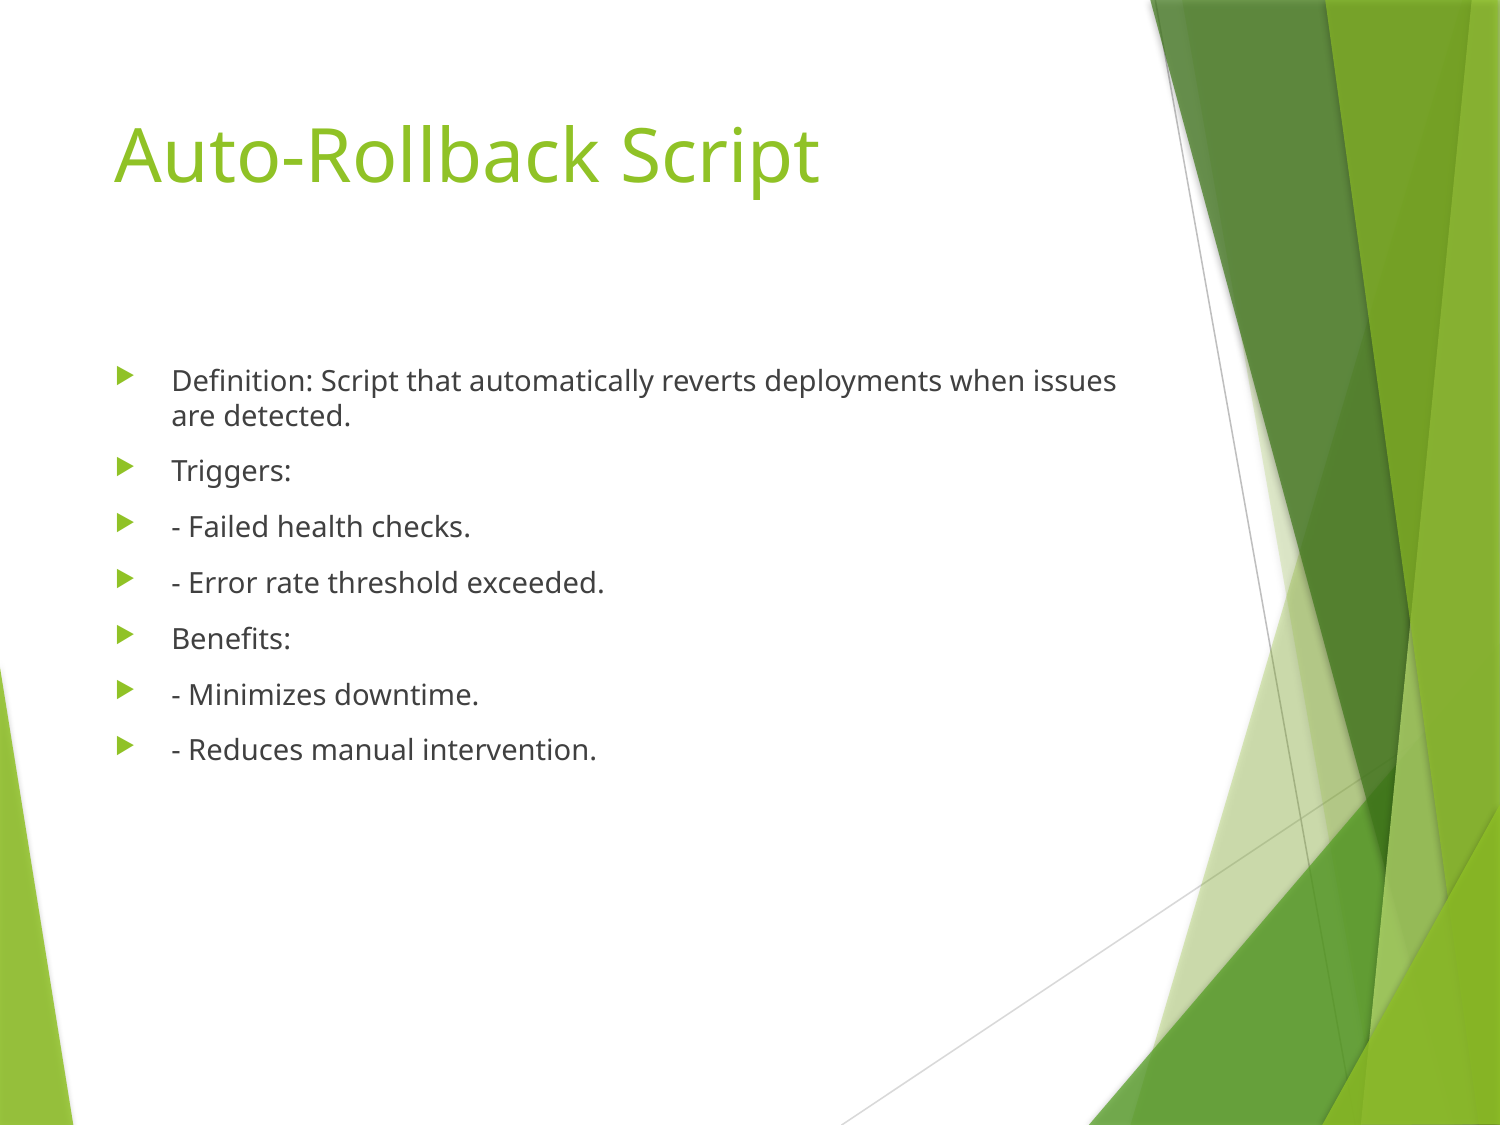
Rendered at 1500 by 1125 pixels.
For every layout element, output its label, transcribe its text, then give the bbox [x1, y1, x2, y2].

list Definition: Script that automatically reverts deployments when issues are detected. Triggers: - Failed health checks. - Error rate threshold exceeded. Benefits: - Minimizes downtime. - Reduces manual intervention. [99, 354, 1142, 992]
title Auto-Rollback Script [99, 99, 1142, 317]
